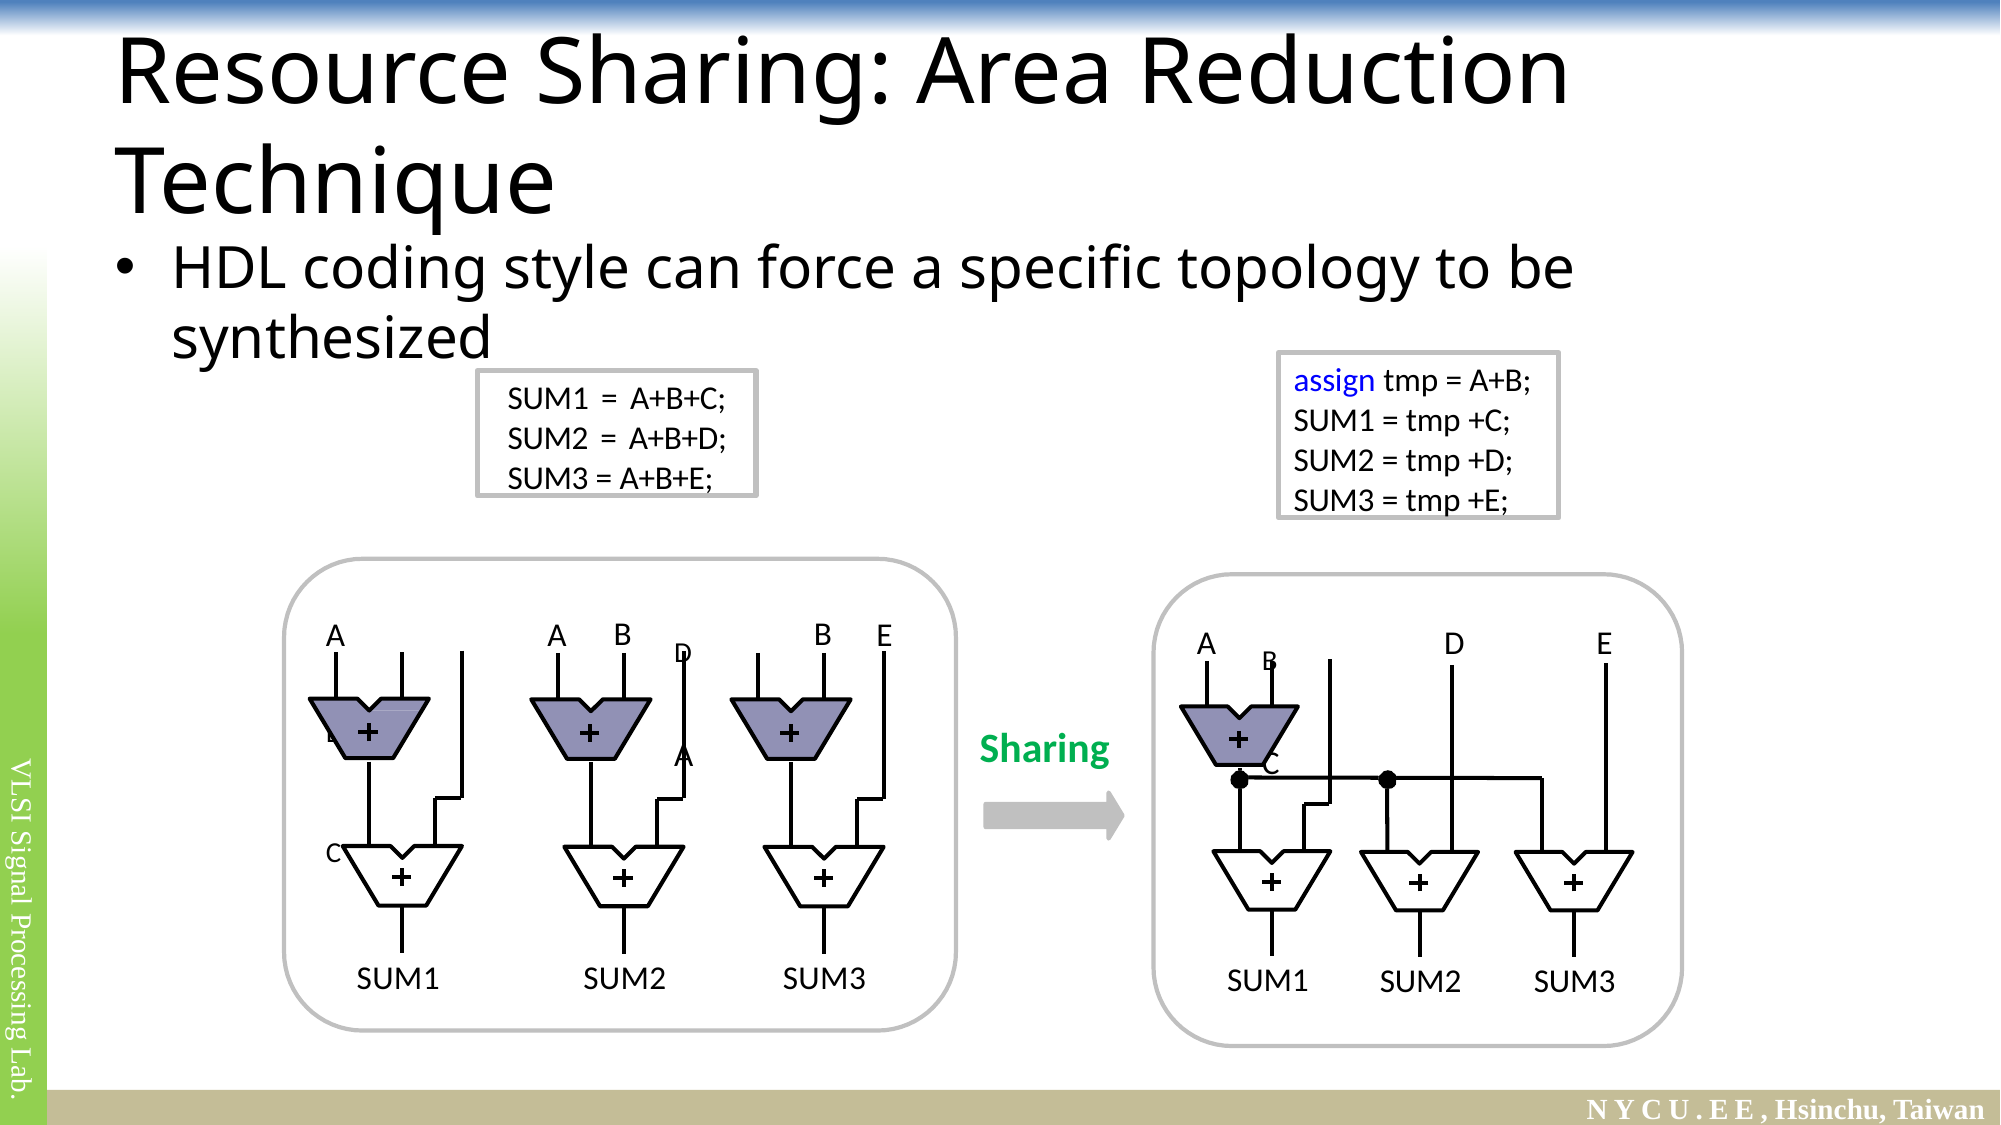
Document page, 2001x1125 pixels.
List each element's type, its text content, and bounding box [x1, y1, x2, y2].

text_box D A [672, 610, 770, 774]
text_box SUM1 = A+B+C; SUM2 = A+B+D; SUM3 = A+B+E; [477, 370, 756, 496]
text_box [1180, 706, 1298, 765]
text_box [358, 873, 446, 906]
text_box SUM3 [1531, 956, 1619, 999]
text_box [564, 846, 684, 907]
text_box [985, 792, 1123, 839]
text_box B [811, 609, 835, 652]
text_box E [1594, 618, 1615, 661]
text_box Sharing [977, 718, 1112, 771]
text_box A [545, 610, 570, 654]
text_box SUM2 [581, 953, 670, 997]
title Resource Sharing: Area Reduction Technique [99, 44, 1901, 200]
text_box B C [1259, 618, 1343, 777]
text_box [764, 846, 884, 907]
text_box B [611, 609, 635, 652]
text_box SUM1 [1225, 956, 1312, 999]
text_box [1230, 770, 1249, 789]
text_box assign tmp = A+B; SUM1 = tmp +C; SUM2 = tmp +D; SUM3 = tmp +E; [1278, 352, 1559, 518]
text_box [1360, 851, 1479, 911]
text_box [1213, 851, 1331, 910]
text_box D [1442, 618, 1467, 661]
text_box SUM3 [780, 953, 869, 997]
text_box [1515, 851, 1633, 911]
text_box [1378, 770, 1397, 789]
text_box A [1194, 619, 1219, 662]
list HDL coding style can force a specific topology to be synthesized [99, 222, 1901, 1044]
text_box SUM2 [1377, 956, 1465, 999]
text_box [531, 699, 651, 759]
text_box [731, 699, 851, 759]
text_box SUM1 [354, 953, 443, 996]
text_box A B C [323, 609, 475, 873]
text_box [309, 698, 429, 759]
text_box E [874, 610, 896, 653]
